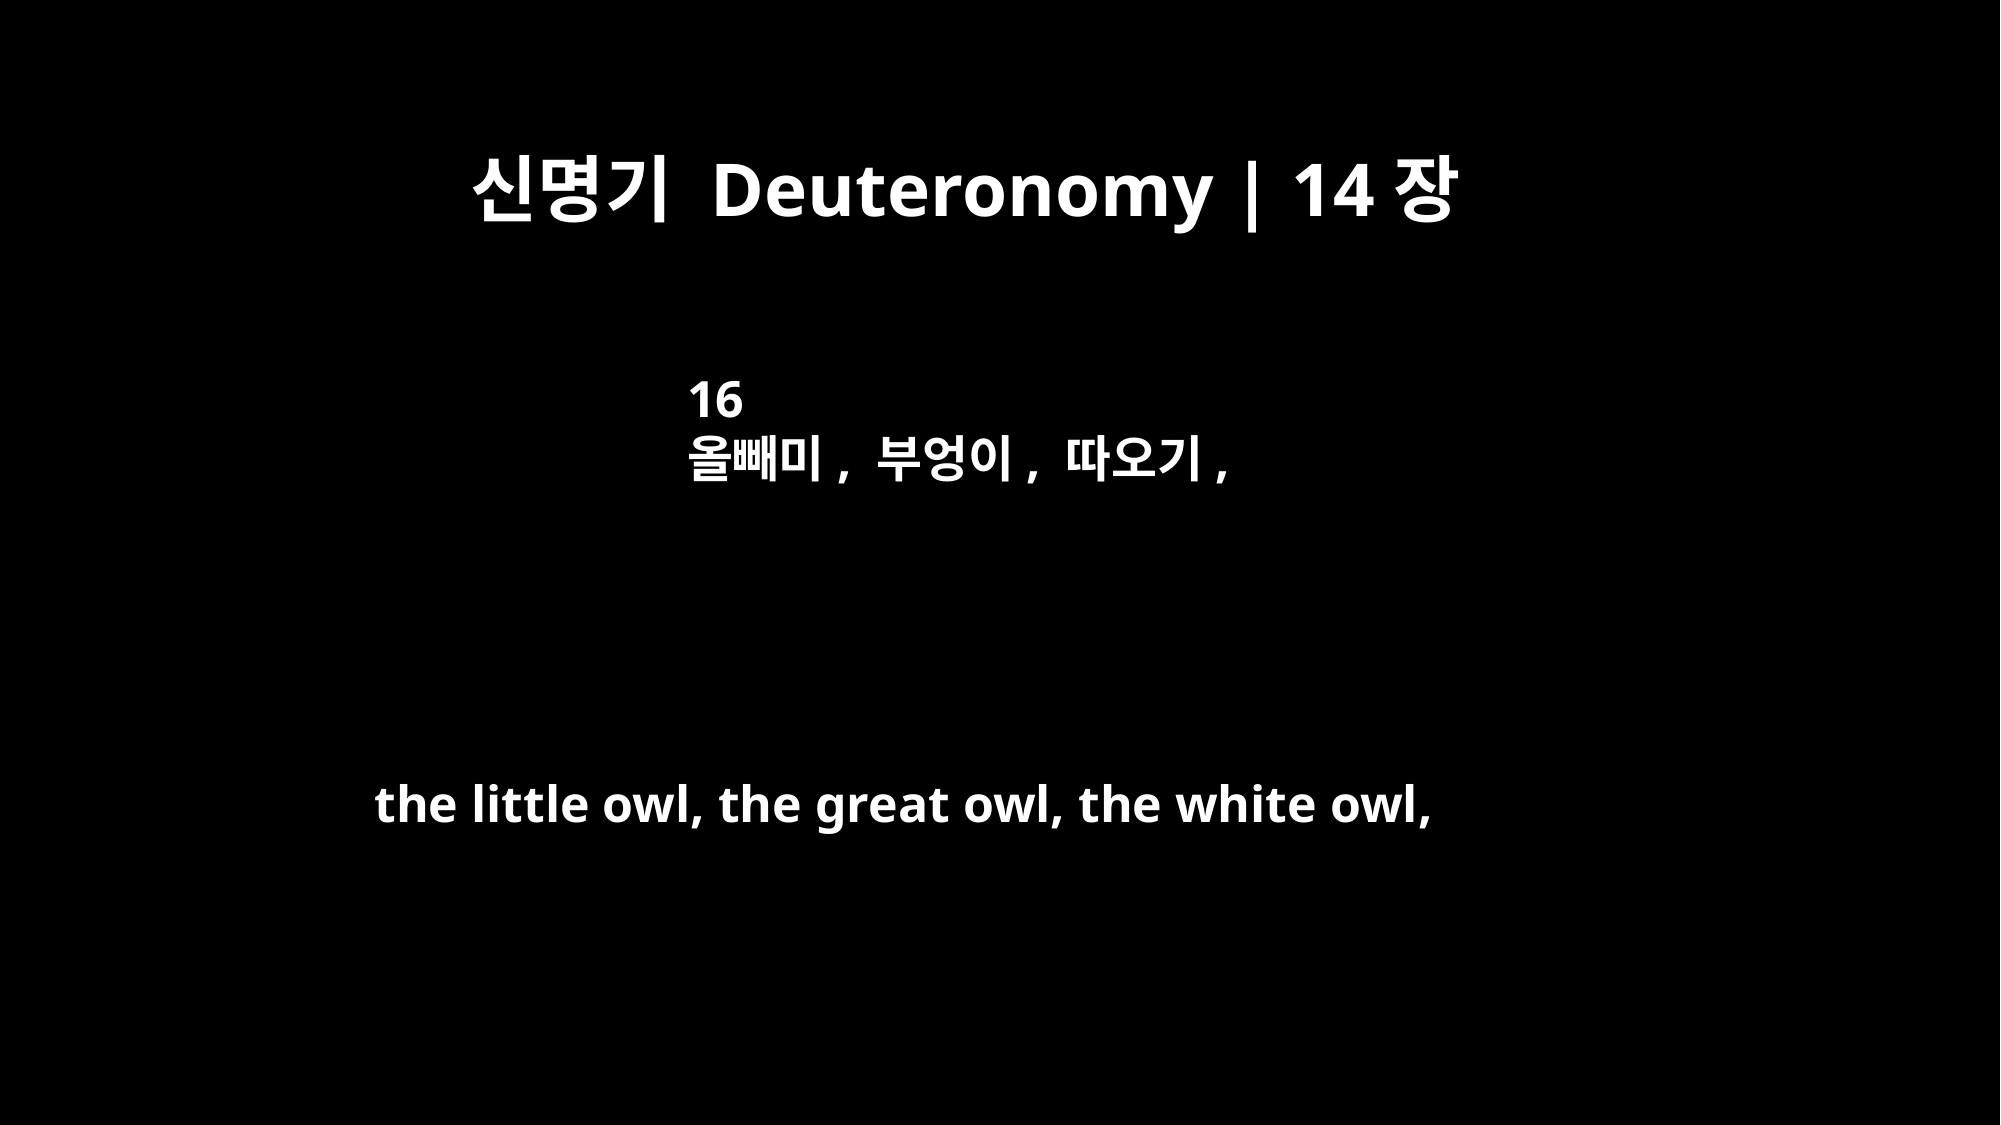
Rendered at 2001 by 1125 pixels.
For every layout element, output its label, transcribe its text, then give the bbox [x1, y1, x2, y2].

text_box the little owl, the great owl, the white owl, [359, 764, 1448, 840]
text_box 신명기 Deuteronomy | 14장 [456, 136, 1476, 239]
text_box 16 올빼미, 부엉이, 따오기, [672, 359, 1245, 495]
